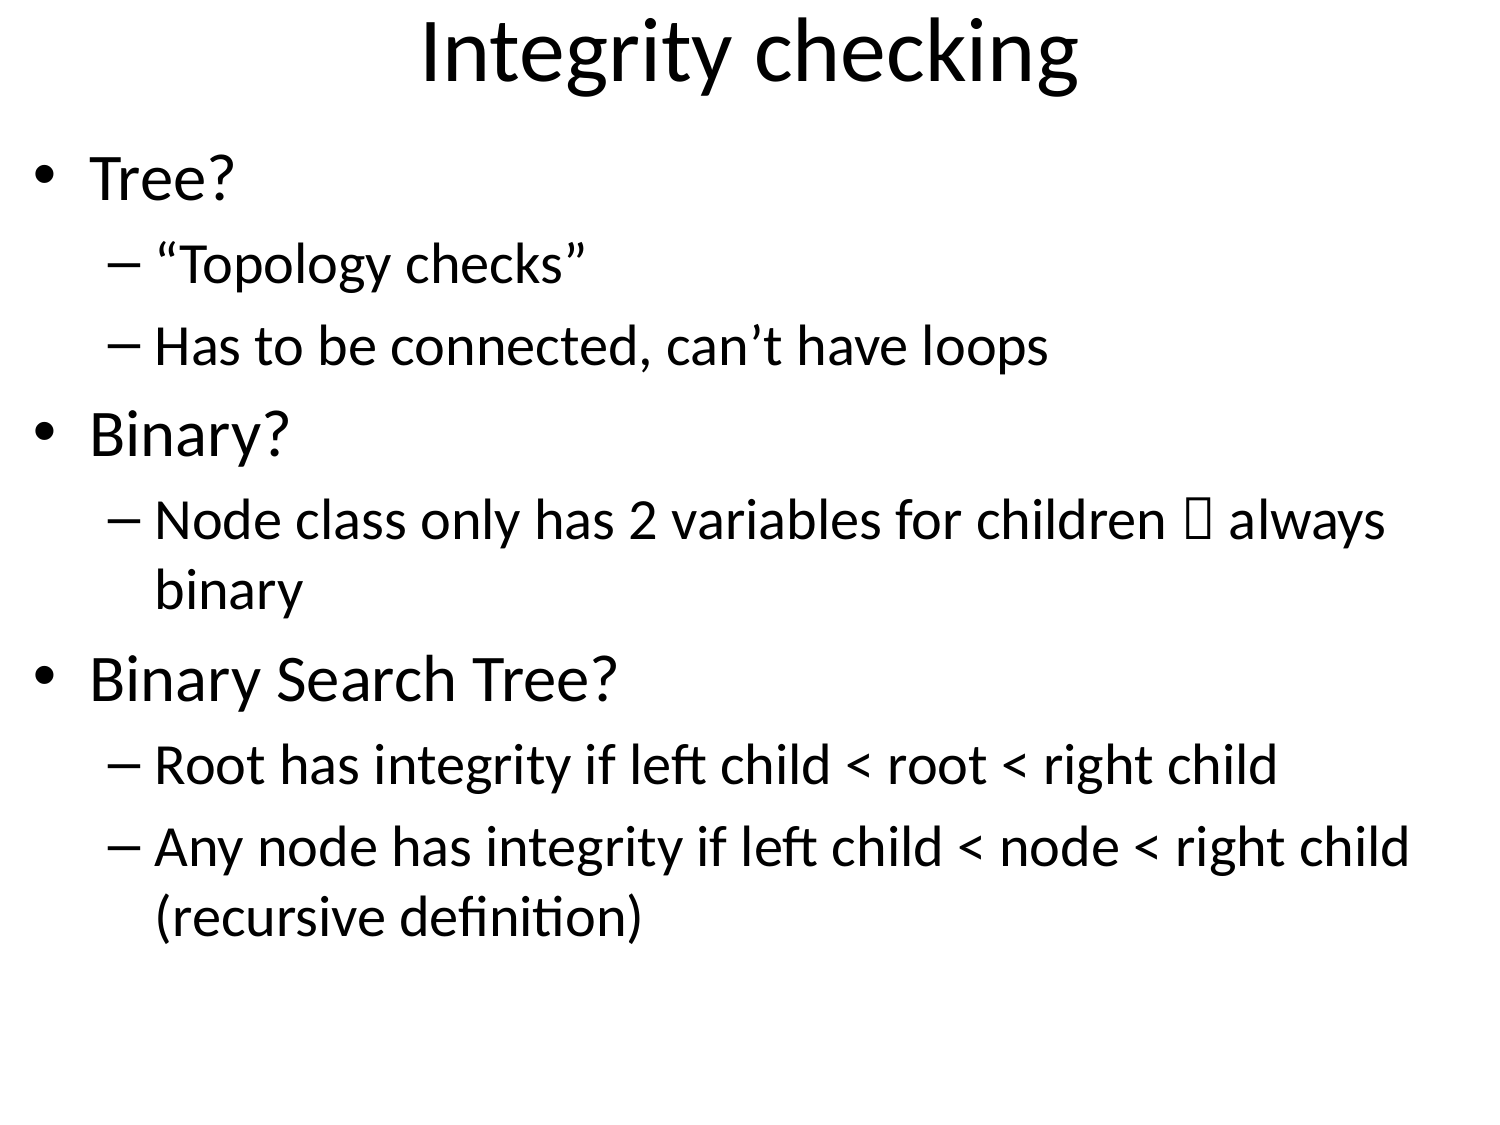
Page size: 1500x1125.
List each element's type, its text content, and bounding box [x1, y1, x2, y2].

title Integrity checking [75, 0, 1425, 125]
list Tree? “Topology checks” Has to be connected, can’t have loops Binary? Node class only has 2 variables for children  always binary Binary Search Tree? Root has integrity if left child < root < right child Any node has integrity if left child < node < right child (recursive definition) [17, 125, 1480, 1040]
